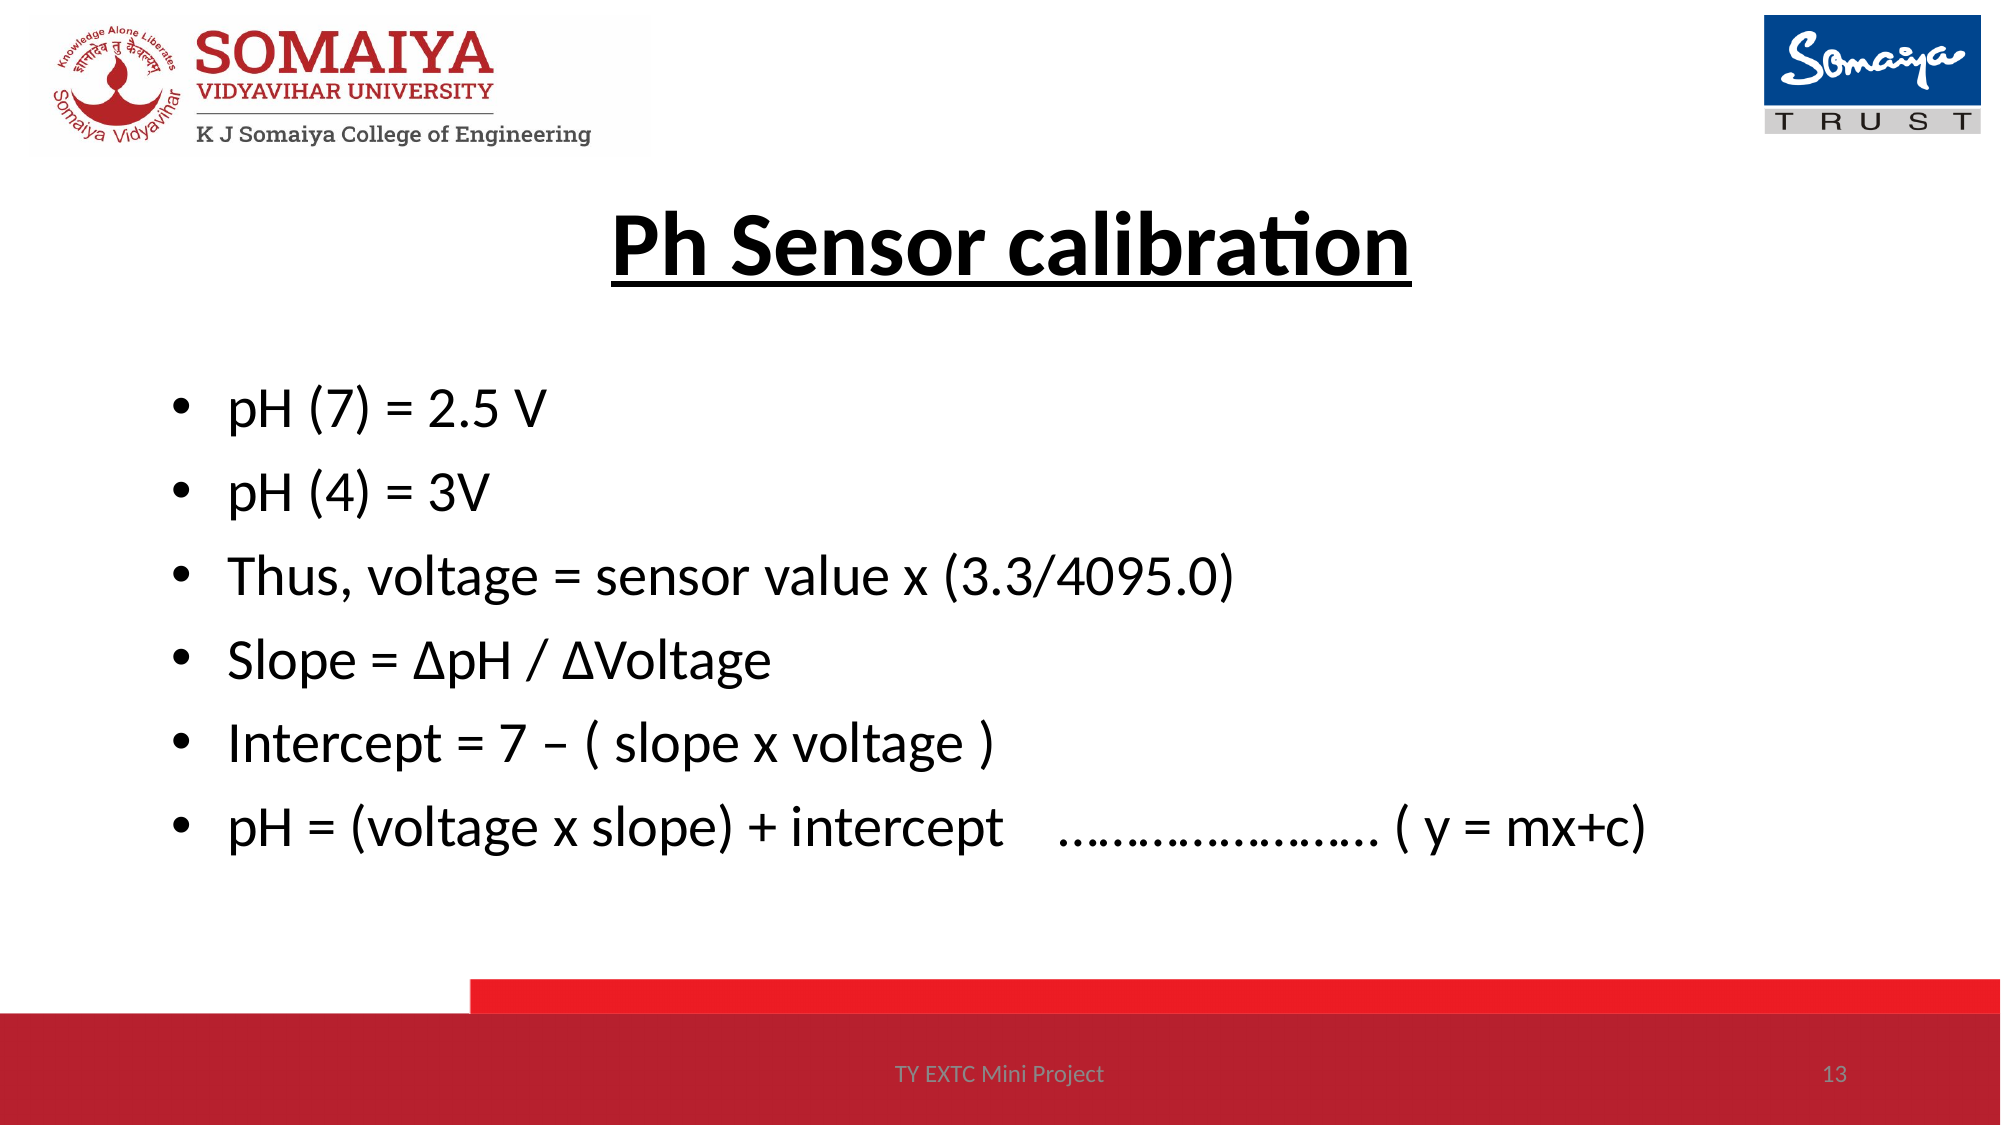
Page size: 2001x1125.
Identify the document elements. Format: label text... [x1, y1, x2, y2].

list pH (7) = 2.5 V pH (4) = 3V Thus, voltage = sensor value x (3.3/4095.0) Slope = ΔpH / ΔVoltage Intercept = 7 – ( slope x voltage ) pH = (voltage x slope) + intercept …………………… ( y = mx+c) [137, 369, 1863, 1047]
picture [0, 980, 2000, 1125]
slide_number 13 [1412, 1042, 1863, 1103]
picture [29, 15, 651, 157]
picture [1764, 15, 1981, 134]
title Ph Sensor calibration [149, 137, 1875, 355]
footer TY EXTC Mini Project [662, 1042, 1338, 1103]
